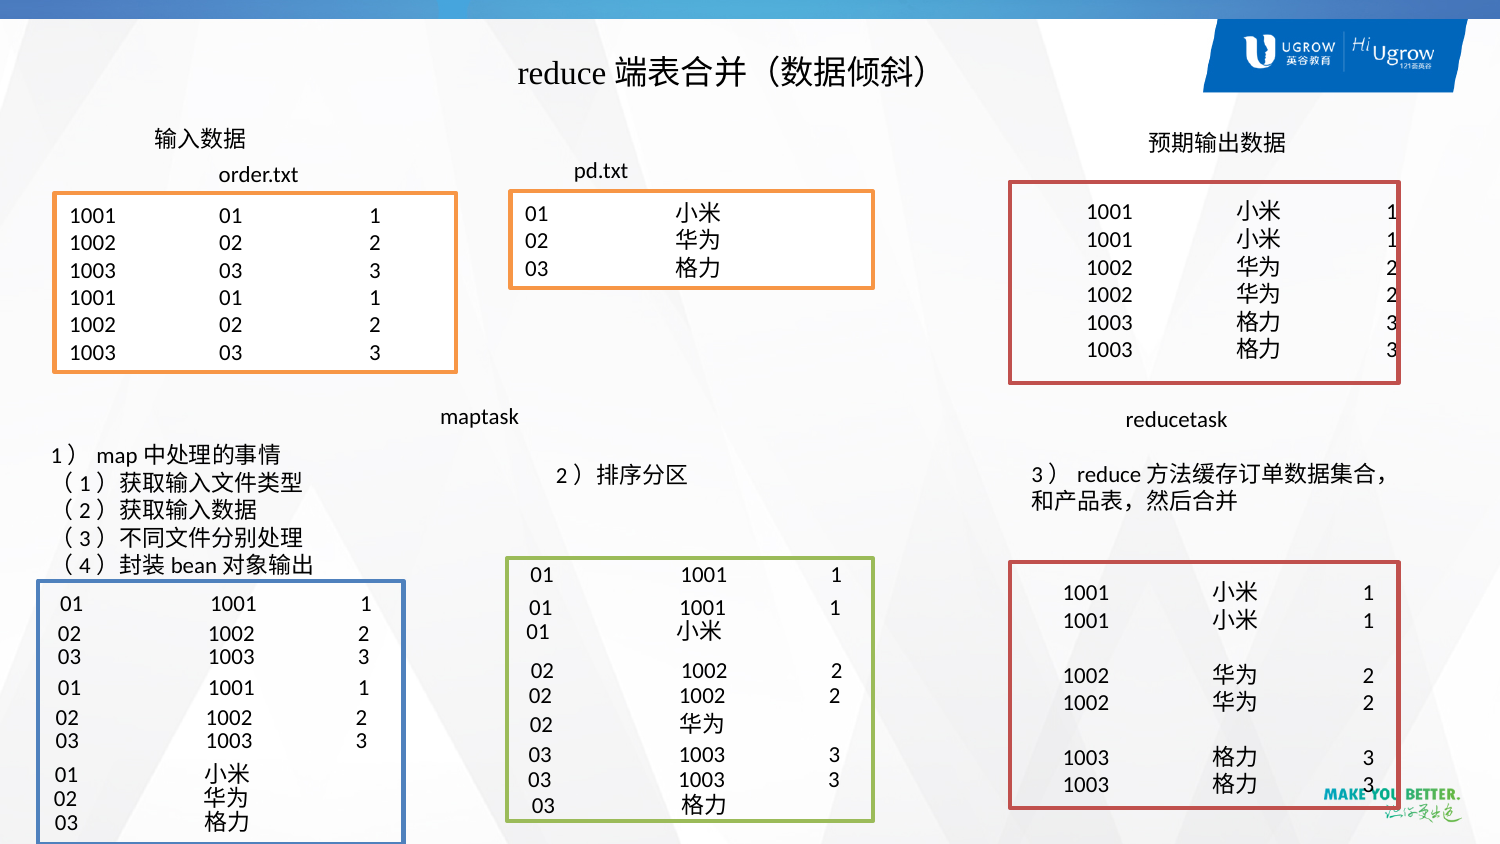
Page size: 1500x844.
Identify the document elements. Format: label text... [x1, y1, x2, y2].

text_box reducetask [1110, 397, 1243, 440]
text_box 2）排序分区 [541, 453, 719, 496]
text_box maptask [425, 393, 535, 437]
text_box pd.txt [559, 148, 644, 191]
text_box 预期输出数据 [1133, 121, 1302, 164]
picture [0, 0, 1500, 844]
text_box order.txt [203, 151, 314, 194]
text_box [36, 579, 406, 844]
text_box 01 1001 1 [515, 551, 858, 556]
text_box reduce端表合并（数据倾斜） [502, 43, 962, 99]
text_box [505, 556, 875, 823]
text_box [1008, 560, 1401, 810]
text_box 输入数据 [139, 116, 262, 159]
text_box 3）reduce方法缓存订单数据集合，和产品表，然后合并 [1016, 452, 1399, 522]
text_box 1）map中处理的事情 （1）获取输入文件类型 （2）获取输入数据 （3）不同文件分别处理 （4）封装bean对象输出 [35, 433, 330, 586]
text_box 1001 01 1 1002 02 2 1003 03 3 1001 01 1 1002 02 2 1003 03 3 [52, 191, 458, 374]
text_box 01 小米 02 华为 03 格力 [508, 189, 875, 290]
text_box 1001 小米 1 1001 小米 1 1002 华为 2 1002 华为 2 1003 格力 3 1003 格力 3 [1401, 189, 1413, 370]
text_box [1008, 180, 1401, 385]
